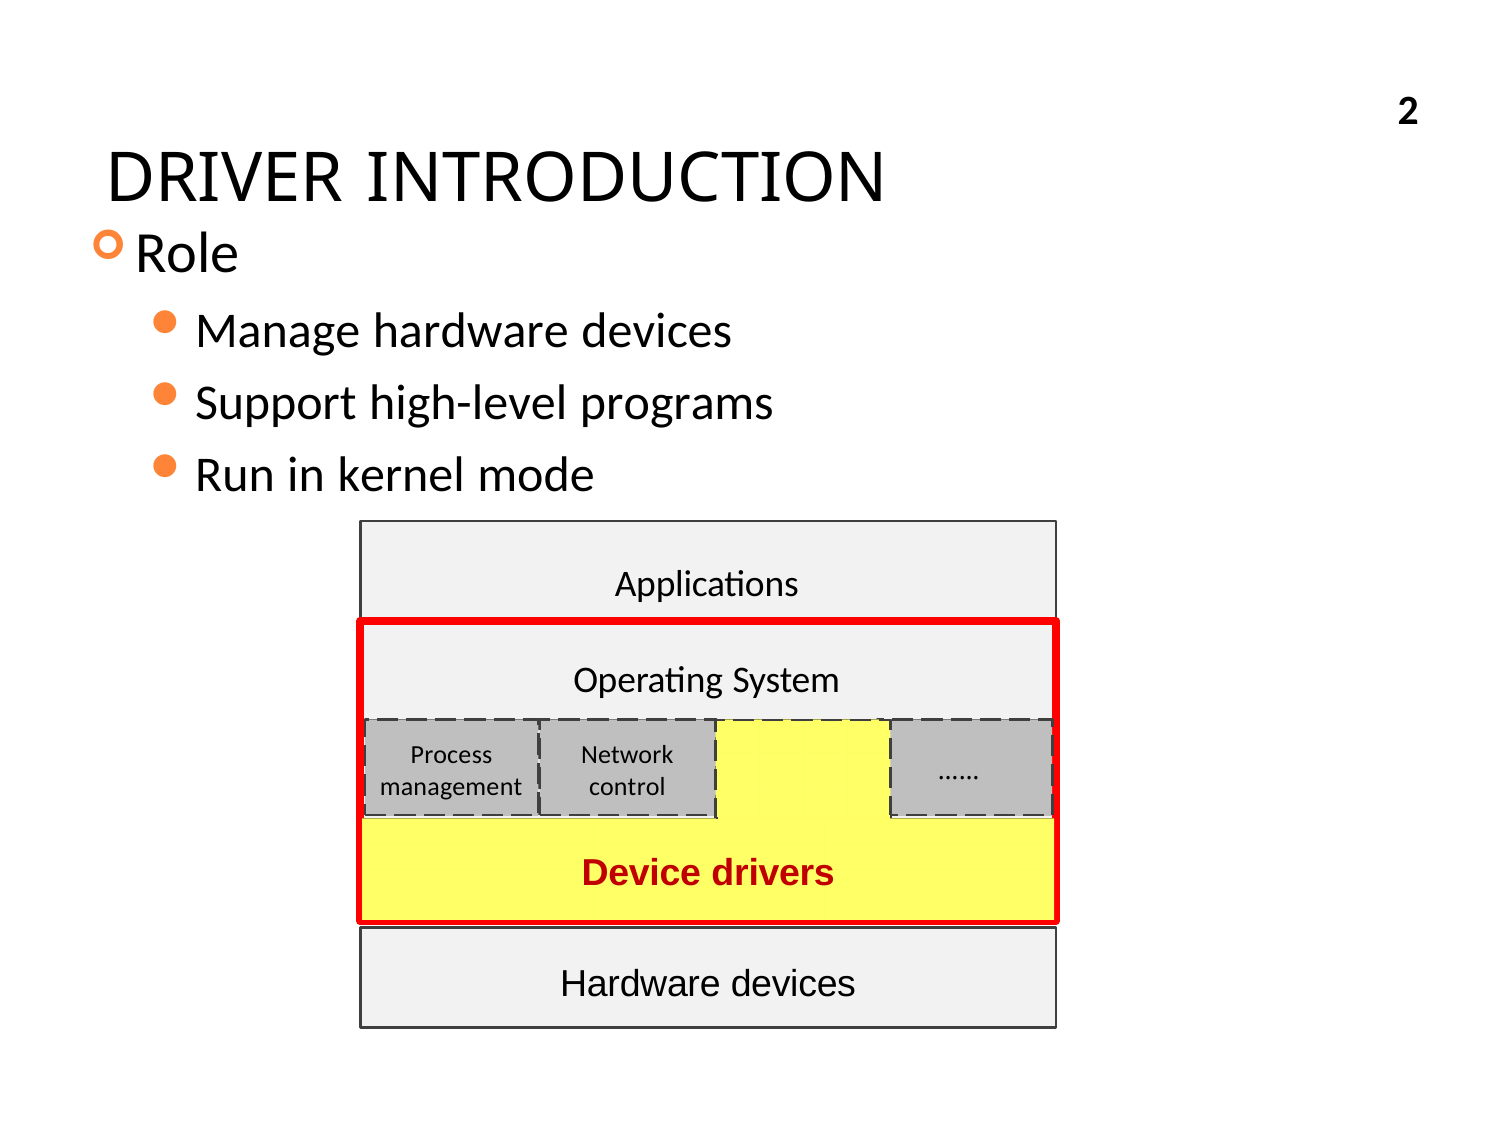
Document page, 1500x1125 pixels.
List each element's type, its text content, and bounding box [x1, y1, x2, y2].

text_box [715, 720, 891, 819]
text_box Device drivers Hardware devices [556, 847, 860, 1004]
text_box [365, 719, 539, 816]
text_box 2 [1395, 82, 1422, 133]
text_box [845, 520, 1056, 620]
text_box Process management [377, 737, 526, 801]
text_box …… [935, 753, 994, 785]
text_box [539, 719, 715, 816]
text_box [360, 620, 1056, 922]
title DRIVER INTRODUCTION [103, 67, 1397, 270]
text_box Role Manage hardware devices Support high-level programs Run in kernel mode Applications Operating System [87, 214, 845, 700]
text_box [362, 818, 1055, 920]
text_box Network control [579, 737, 677, 801]
text_box [891, 719, 1053, 816]
text_box [360, 927, 1056, 1028]
